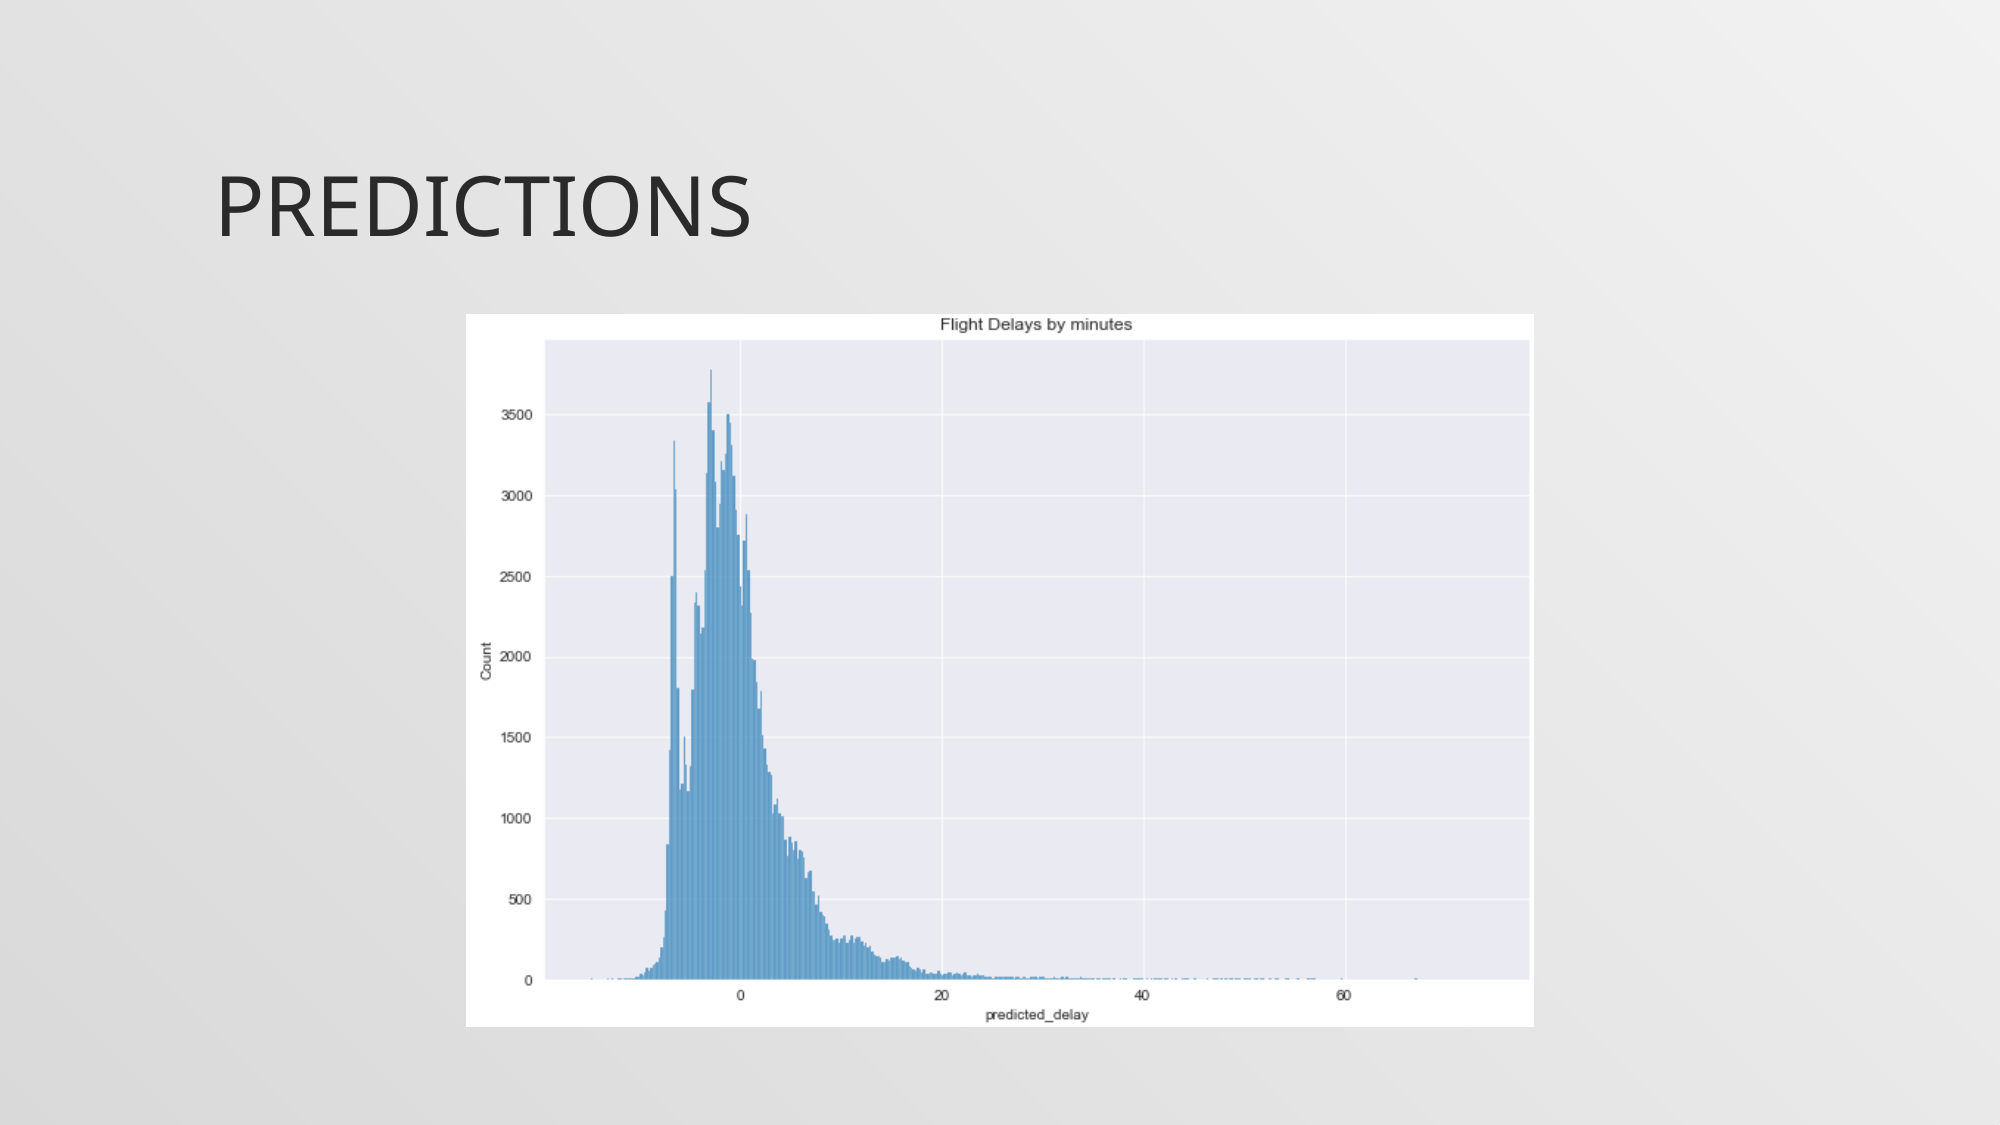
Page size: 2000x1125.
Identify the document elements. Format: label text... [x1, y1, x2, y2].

title Predictions [199, 45, 1800, 263]
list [466, 314, 1534, 1027]
